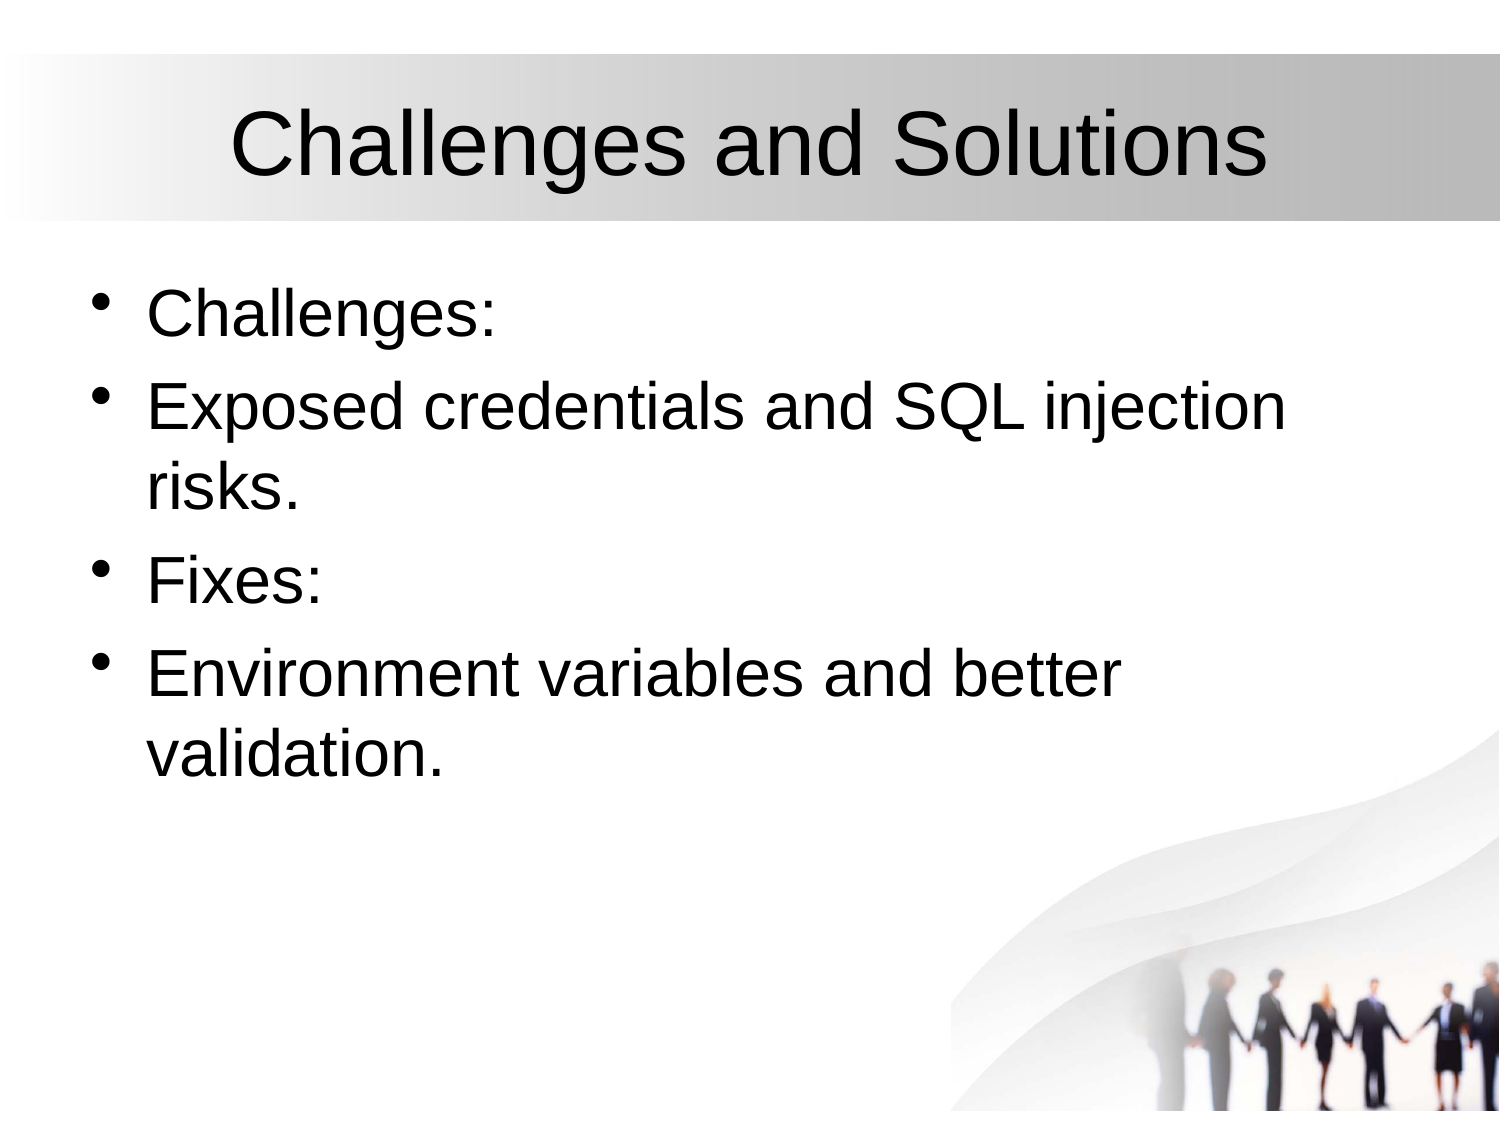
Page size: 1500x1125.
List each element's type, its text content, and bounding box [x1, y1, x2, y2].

picture [951, 728, 1499, 1111]
list Challenges: Exposed credentials and SQL injection risks. Fixes: Environment variables and better validation. [74, 262, 1426, 904]
title Challenges and Solutions [74, 44, 1426, 233]
